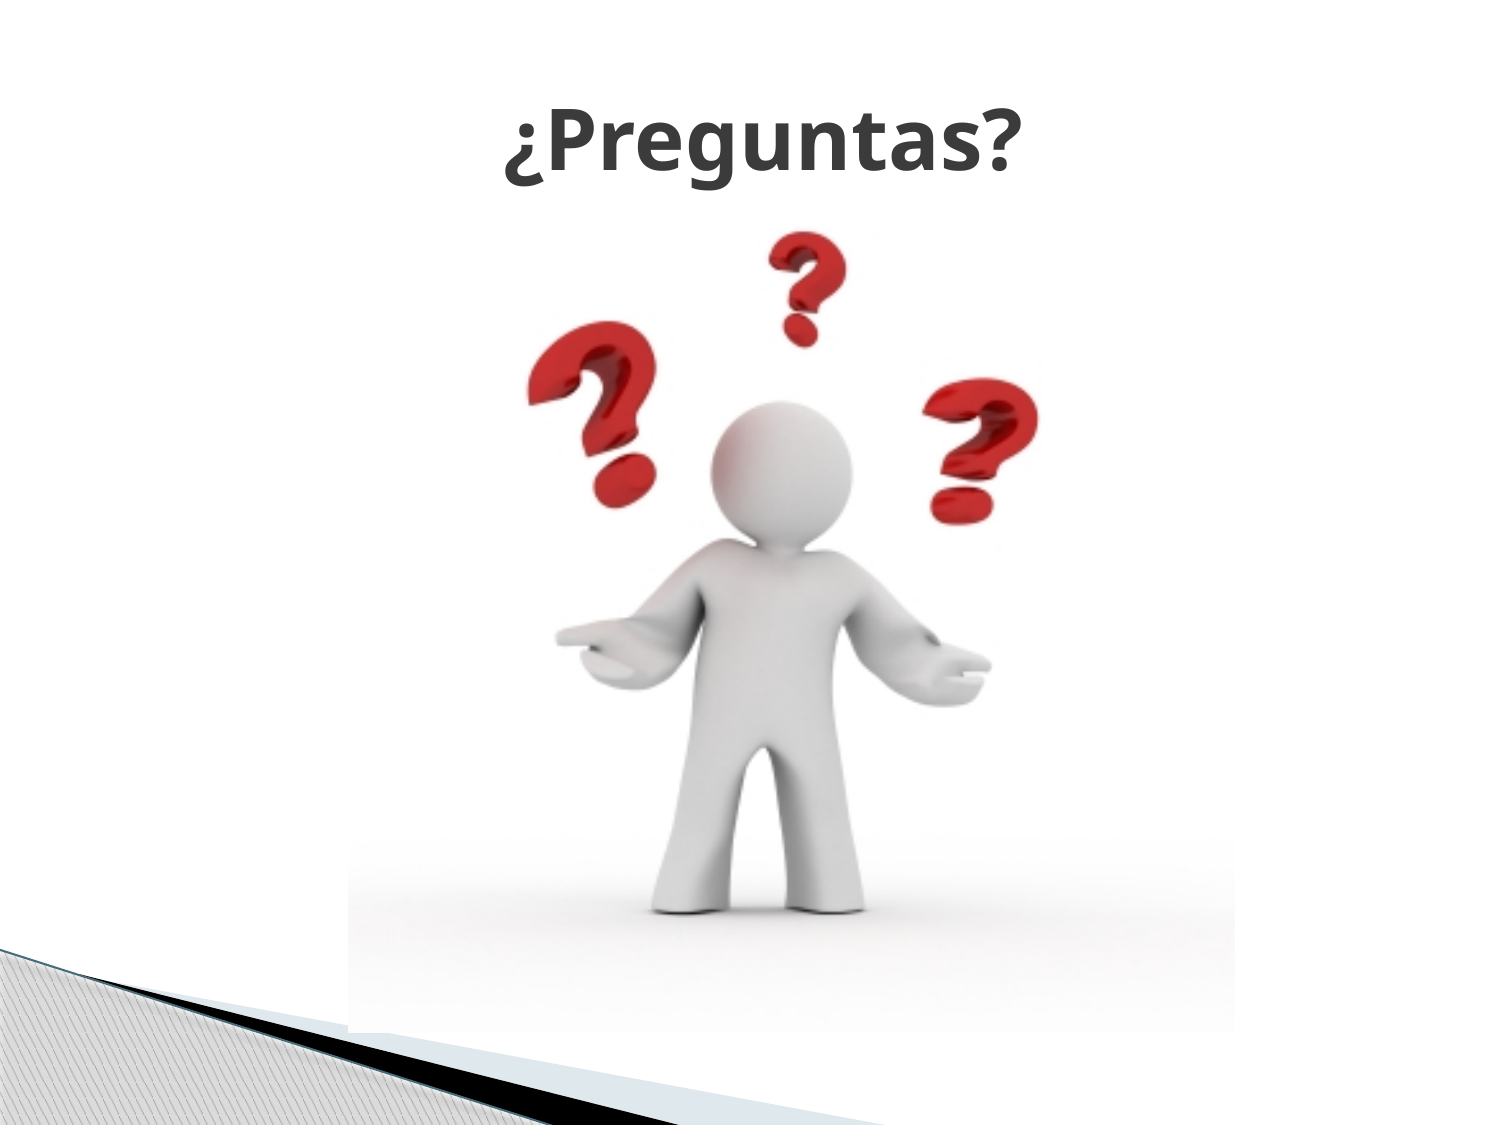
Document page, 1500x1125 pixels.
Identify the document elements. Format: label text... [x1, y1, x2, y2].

picture [348, 148, 1235, 1033]
title ¿Preguntas? [88, 42, 1439, 231]
